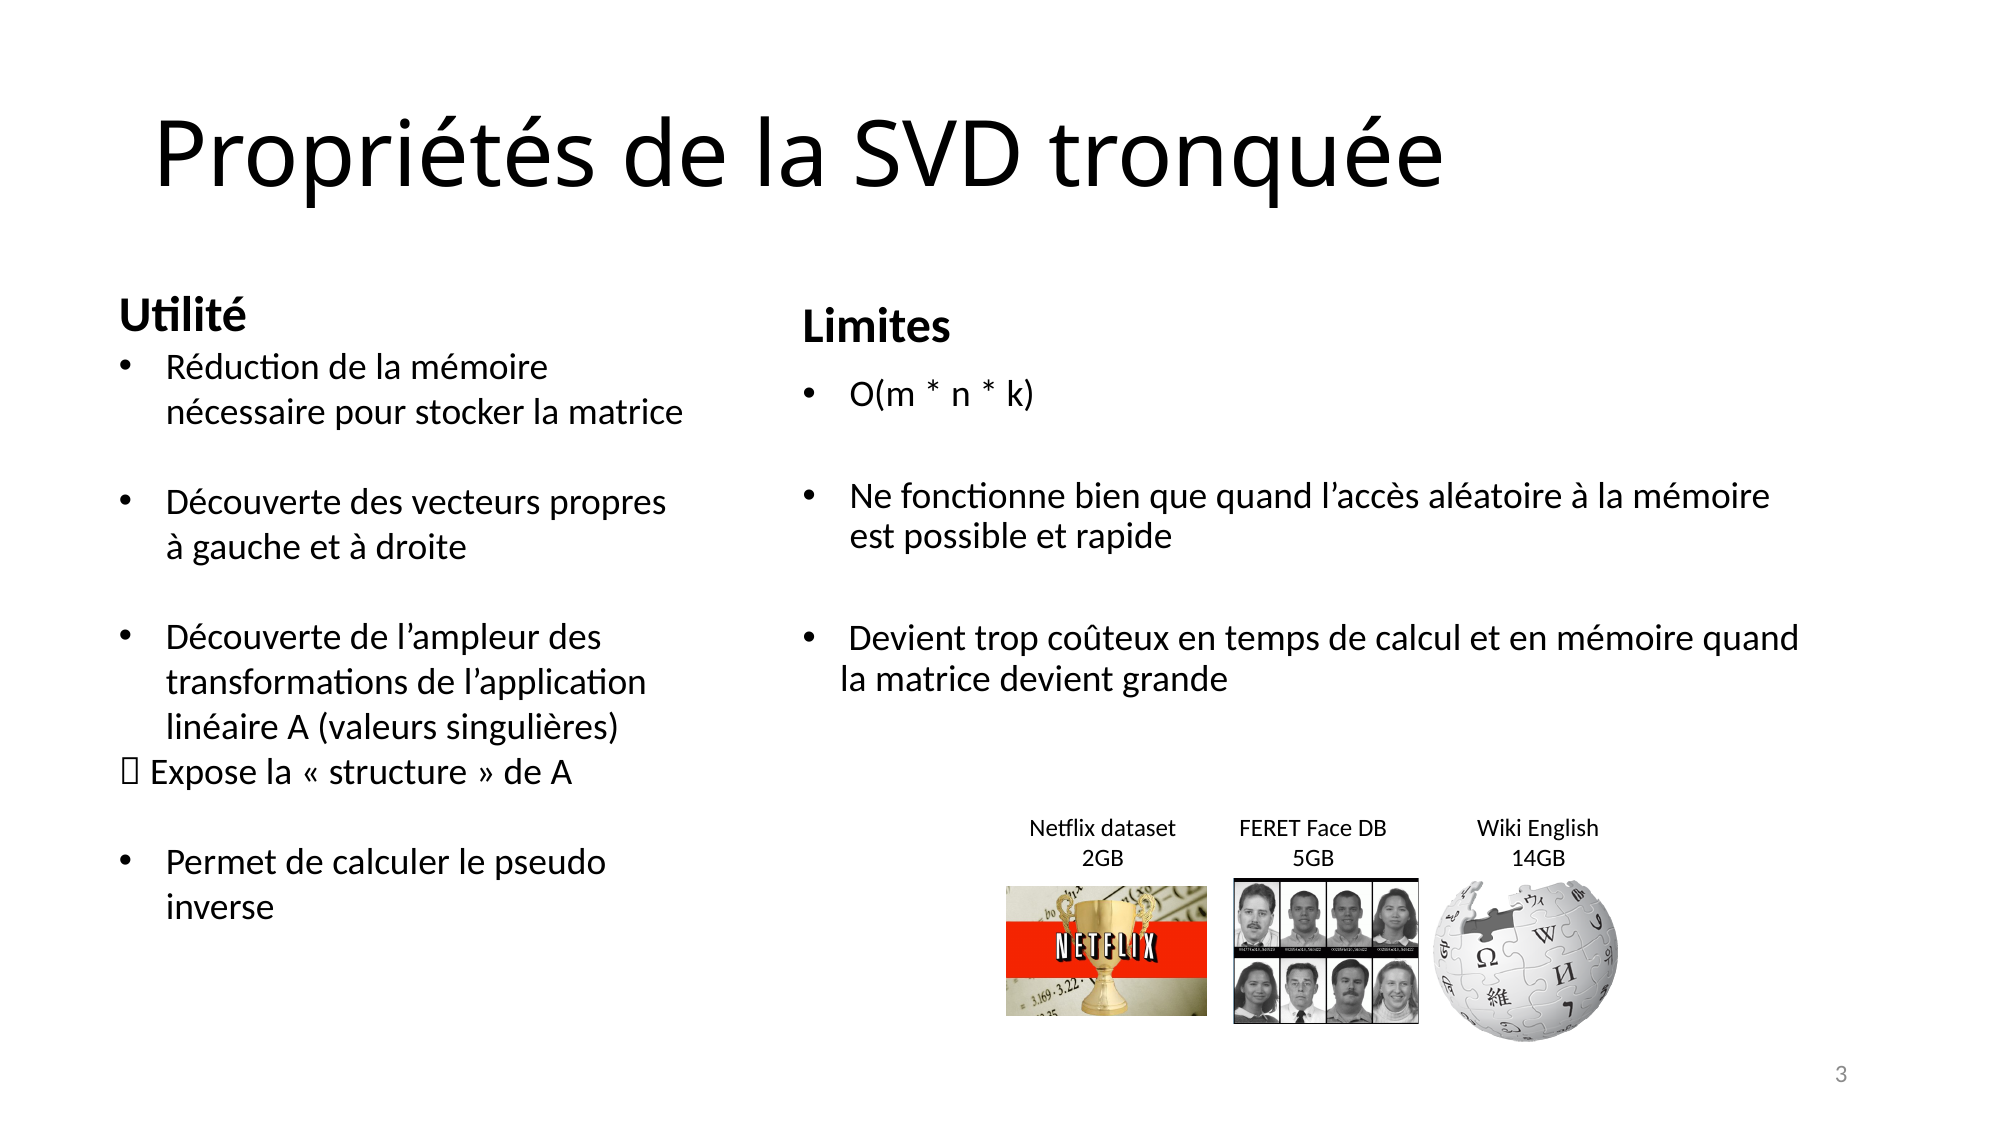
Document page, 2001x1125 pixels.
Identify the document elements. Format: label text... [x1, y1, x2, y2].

title Propriétés de la SVD tronquée [137, 47, 1863, 266]
list Limites O(m * n * k) Ne fonctionne bien que quand l’accès aléatoire à la mémoire est possible et rapide Devient trop coûteux en temps de calcul et en mémoire quand la matrice devient grande [787, 292, 1839, 804]
slide_number 3 [1412, 1042, 1863, 1103]
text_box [1006, 803, 1620, 1043]
text_box Utilité Réduction de la mémoire nécessaire pour stocker la matrice Découverte des vecteurs propres à gauche et à droite Découverte de l’ampleur des transformations de l’application linéaire A (valeurs singulières)  Expose la « structure » de A Permet de calculer le pseudo inverse [104, 274, 701, 935]
